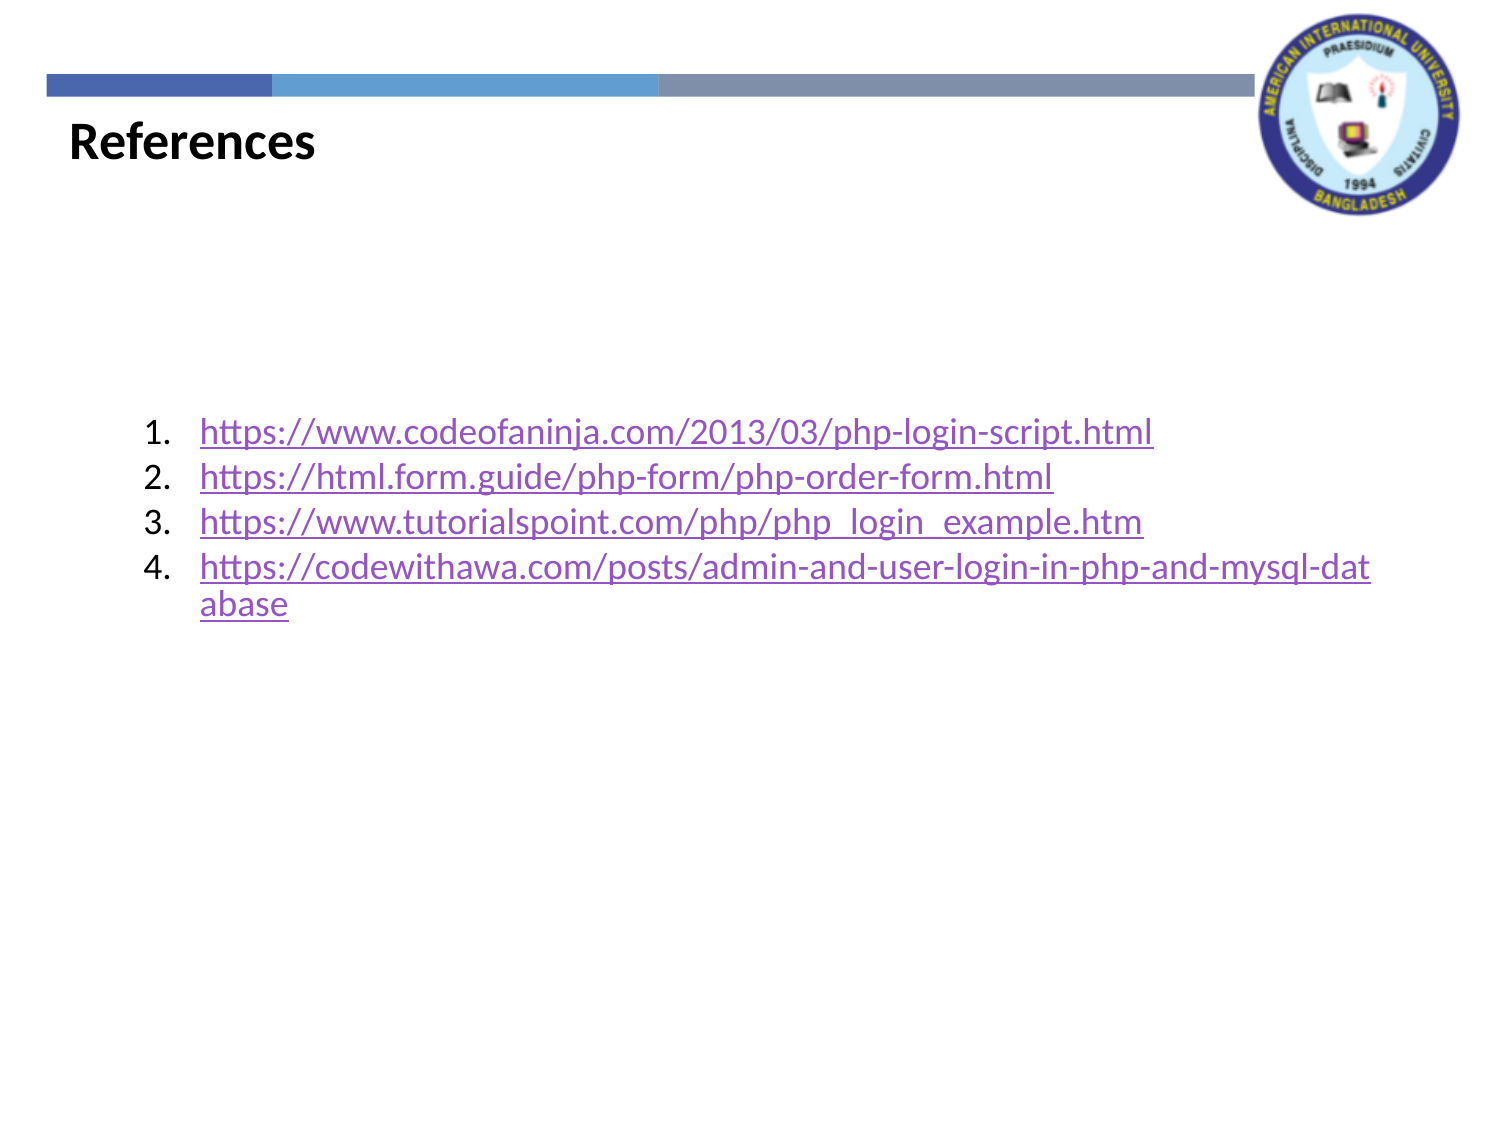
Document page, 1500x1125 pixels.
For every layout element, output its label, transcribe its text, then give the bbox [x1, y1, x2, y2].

text_box References [54, 97, 586, 179]
picture [1254, 9, 1465, 221]
text_box https://www.codeofaninja.com/2013/03/php-login-script.html https://html.form.guide/php-form/php-order-form.html https://www.tutorialspoint.com/php/php_login_example.htm https://codewithawa.com/posts/admin-and-user-login-in-php-and-mysql-database [128, 399, 1395, 595]
